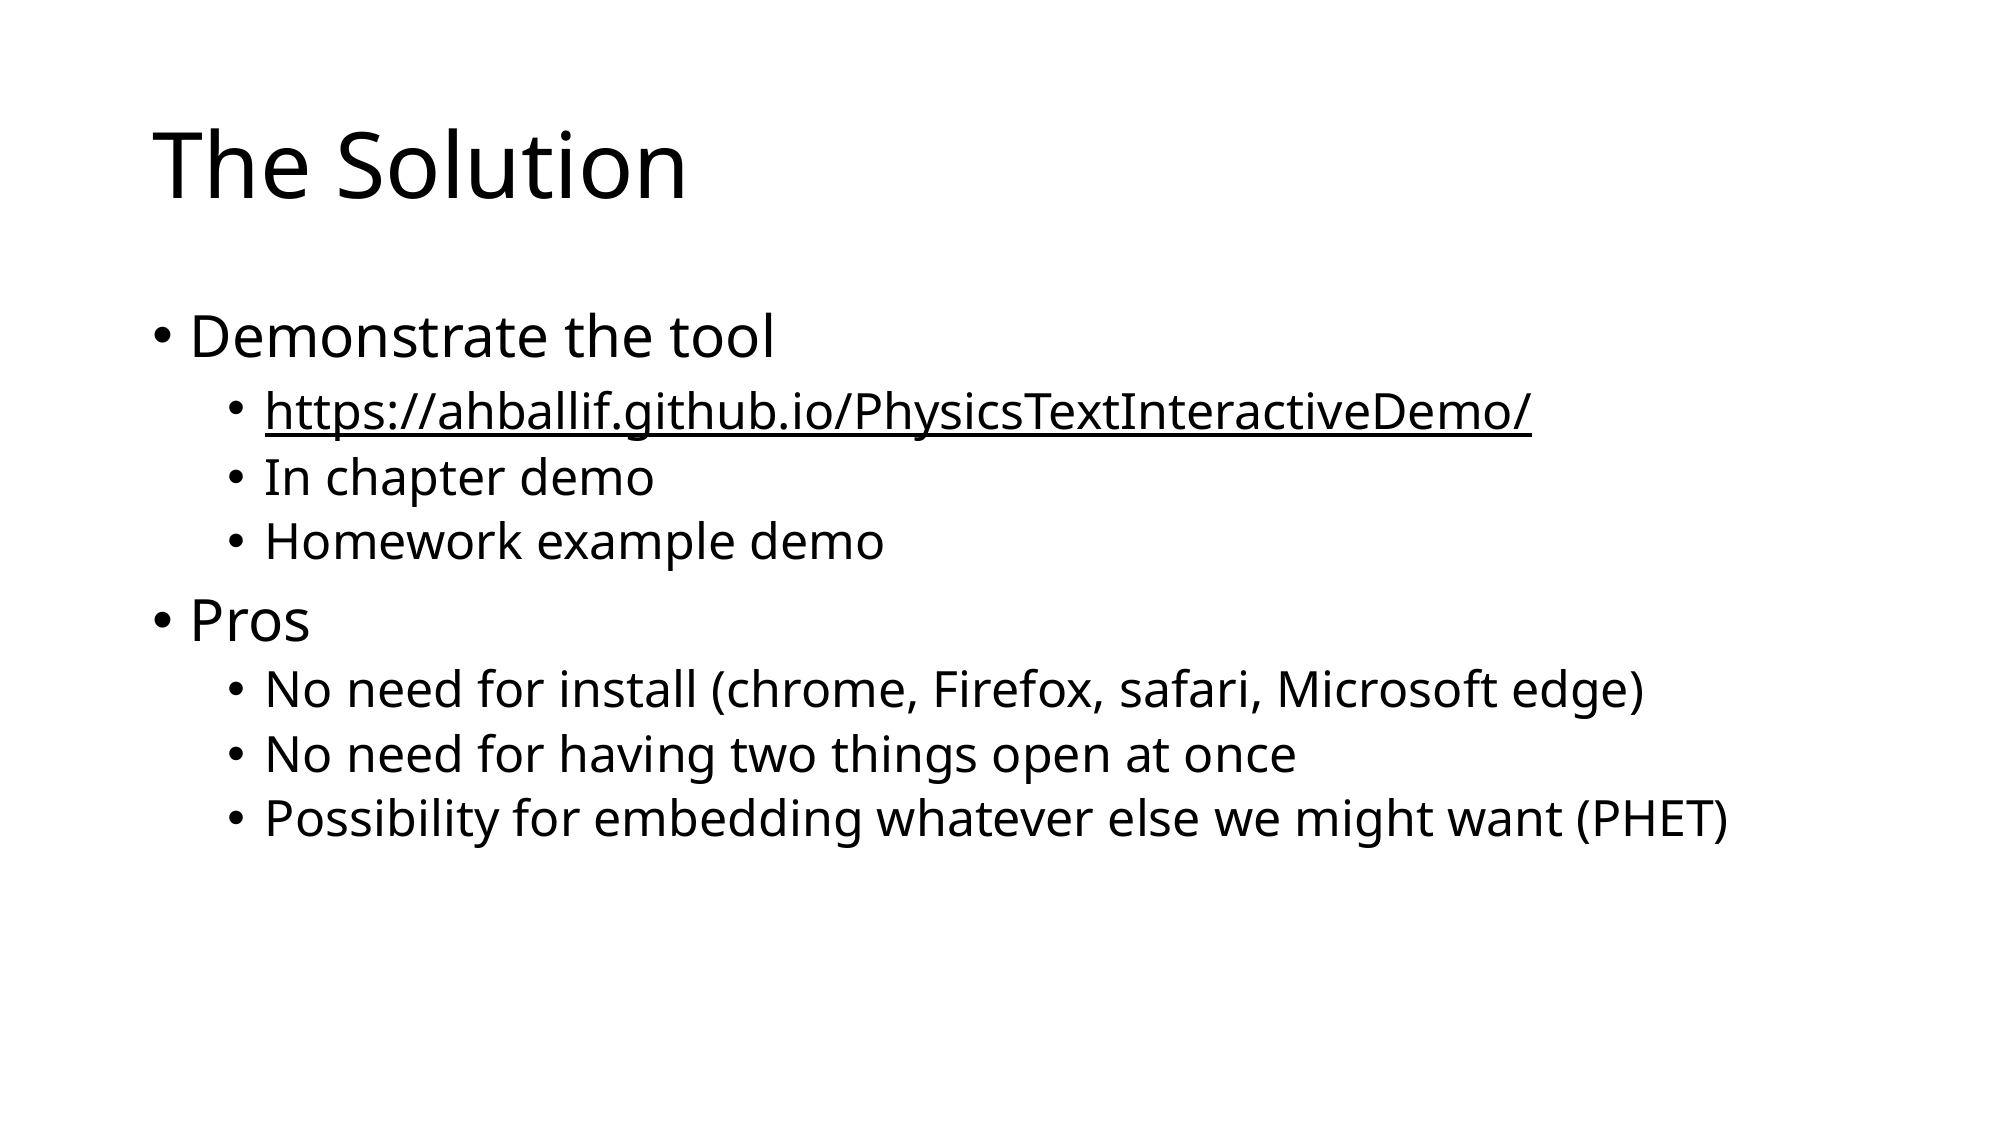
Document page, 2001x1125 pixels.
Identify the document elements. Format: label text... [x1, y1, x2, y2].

list Demonstrate the tool https://ahballif.github.io/PhysicsTextInteractiveDemo/ In chapter demo Homework example demo Pros No need for install (chrome, Firefox, safari, Microsoft edge) No need for having two things open at once Possibility for embedding whatever else we might want (PHET) [137, 299, 1863, 1014]
title The Solution [137, 59, 1863, 278]
